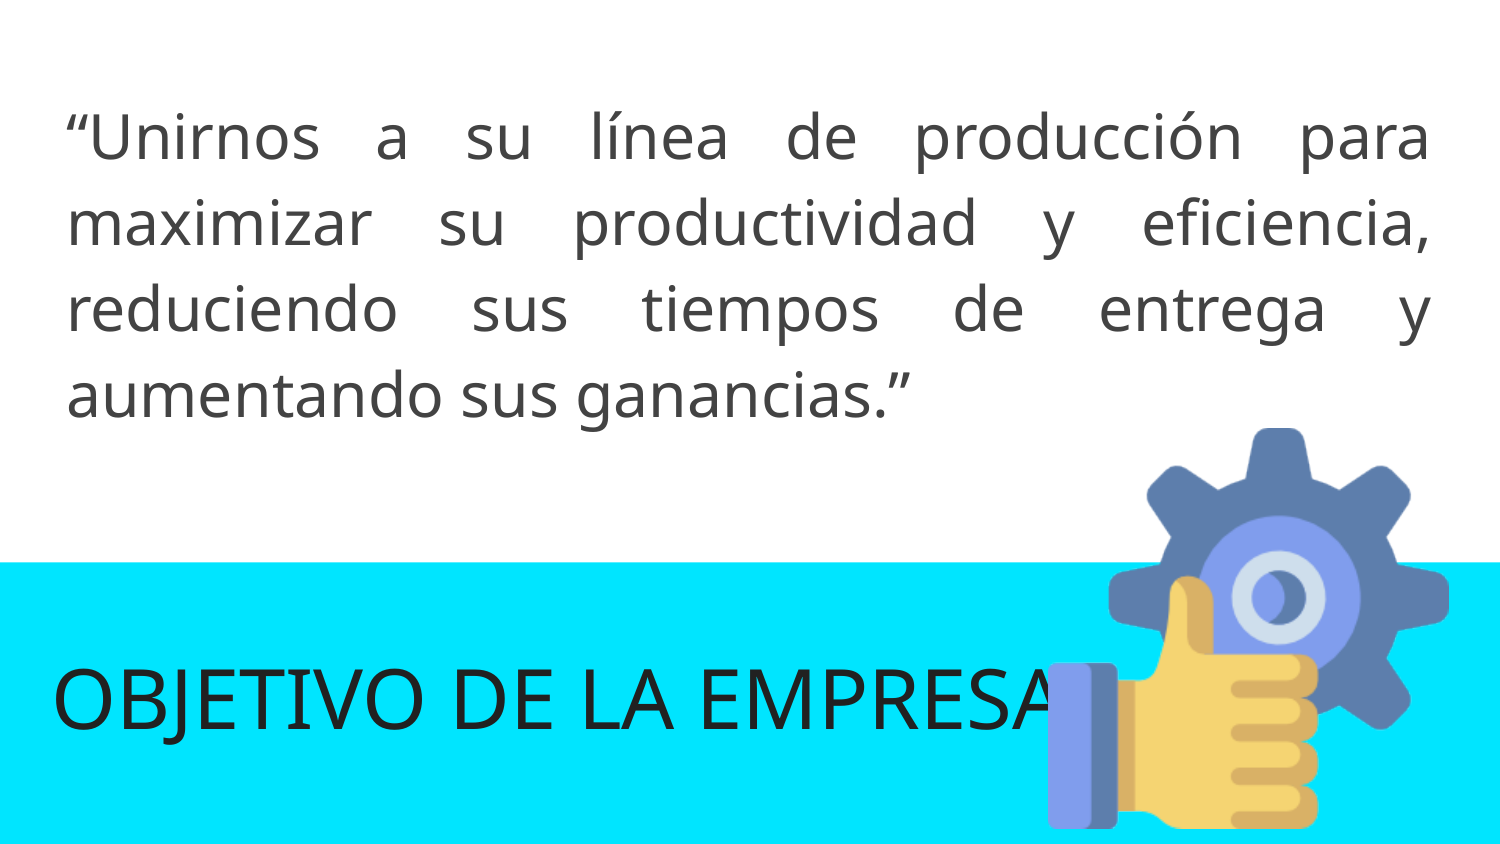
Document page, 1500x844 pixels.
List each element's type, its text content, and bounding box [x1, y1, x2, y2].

picture [1048, 427, 1450, 829]
subtitle OBJETIVO DE LA EMPRESA [36, 638, 1043, 755]
title “Unirnos a su línea de producción para maximizar su productividad y eficiencia, reduciendo sus tiempos de entrega y aumentando sus ganancias.” [51, 64, 1449, 506]
